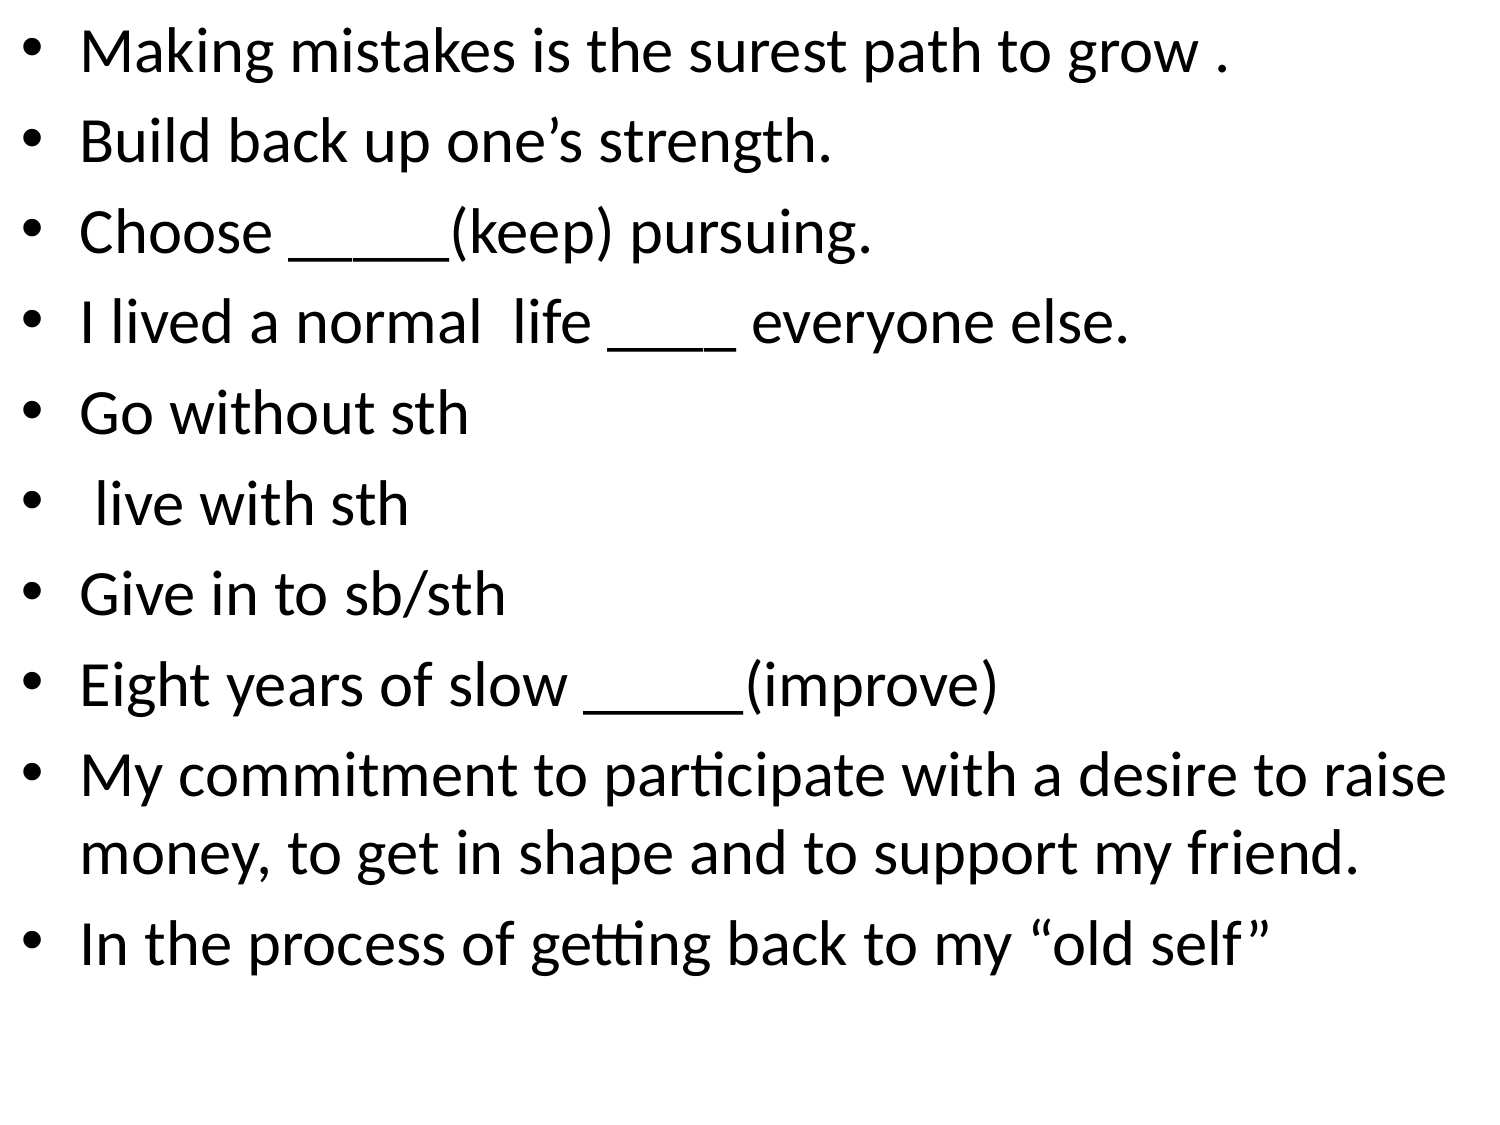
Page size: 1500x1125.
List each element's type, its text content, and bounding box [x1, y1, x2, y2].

list Making mistakes is the surest path to grow . Build back up one’s strength. Choose _____(keep) pursuing. I lived a normal life ____ everyone else. Go without sth live with sth Give in to sb/sth Eight years of slow _____(improve) My commitment to participate with a desire to raise money, to get in shape and to support my friend. In the process of getting back to my “old self” [5, 0, 1500, 1005]
